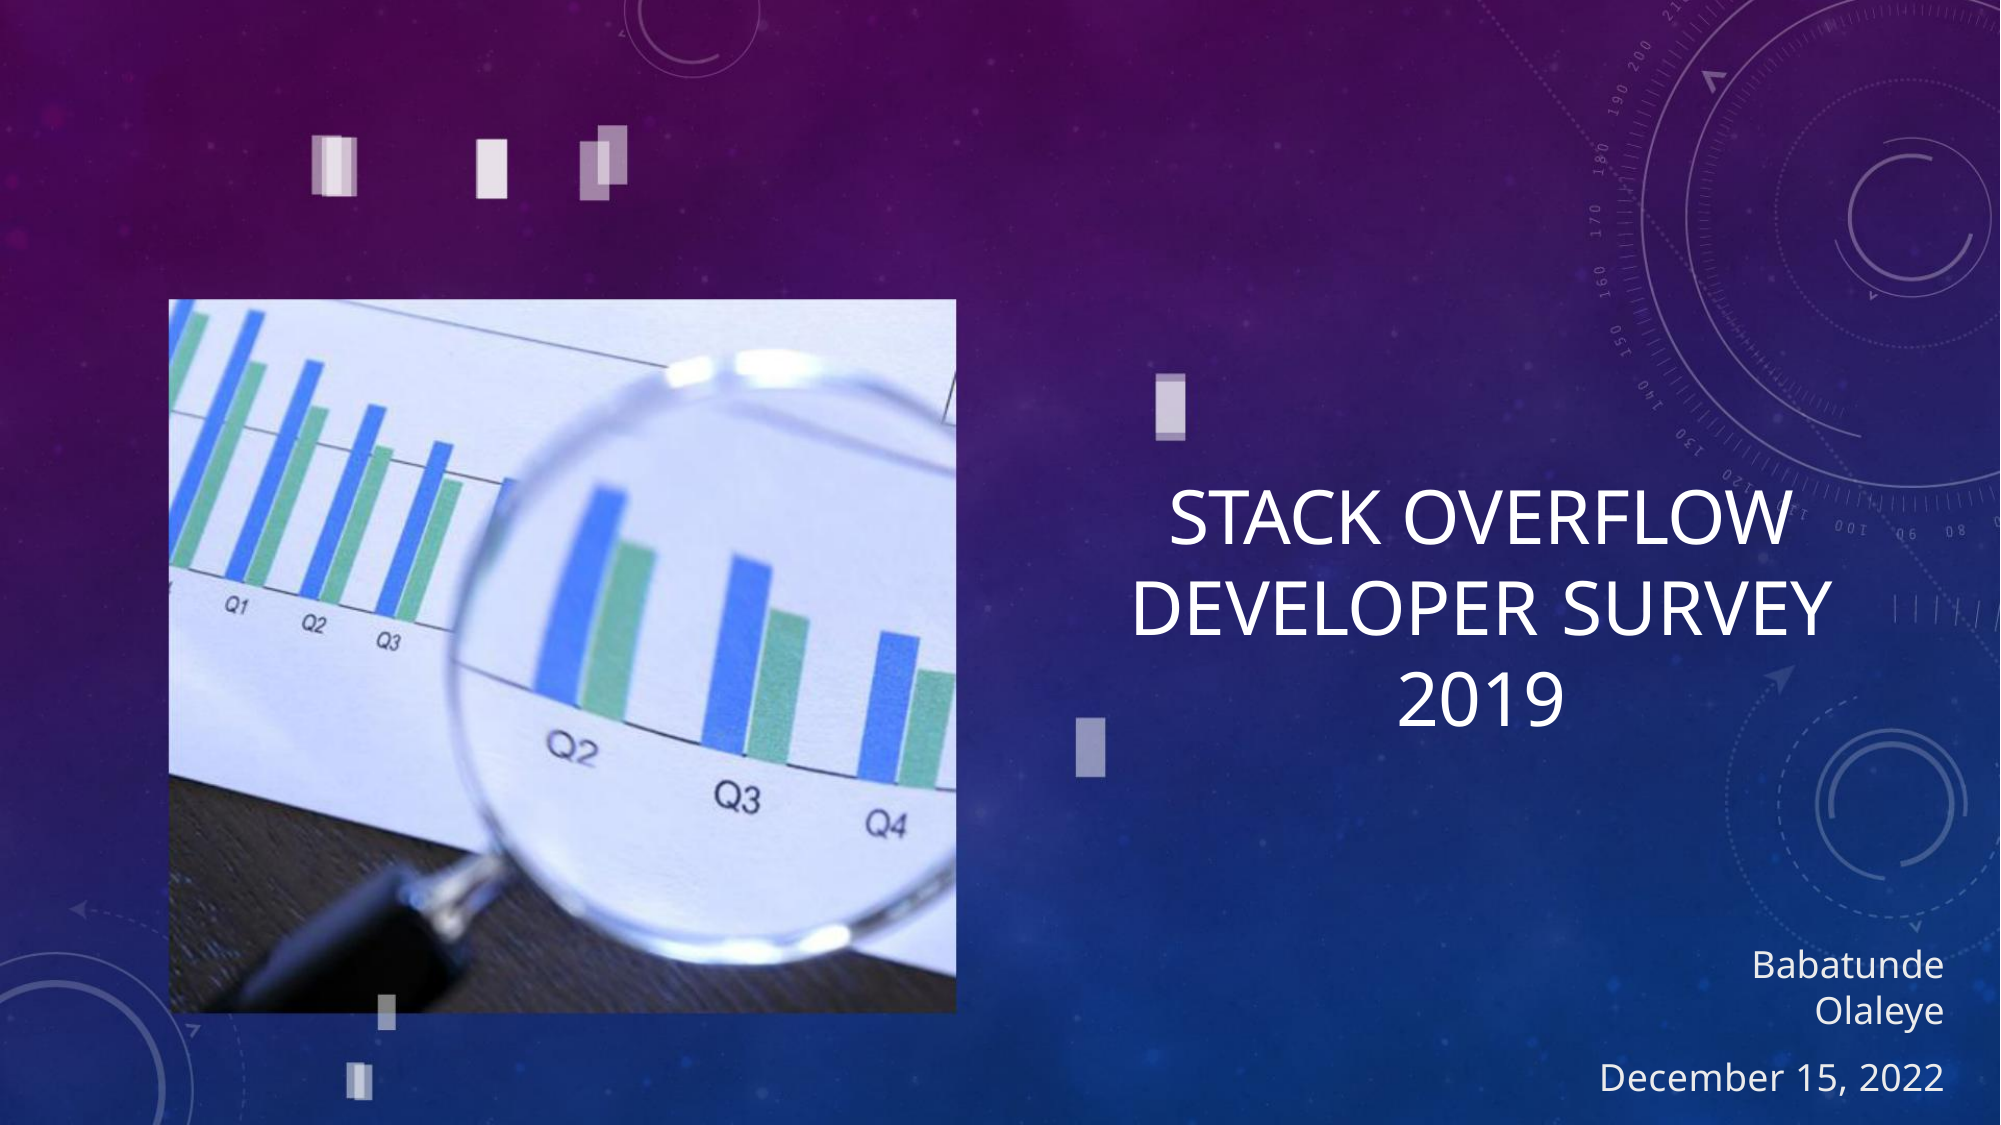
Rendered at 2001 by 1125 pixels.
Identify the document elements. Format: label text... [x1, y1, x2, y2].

text_box STACK OVERFLOW DEVELOPER SURVEY 2019 [1082, 468, 1881, 742]
text_box Babatunde Olaleye December 15, 2022 [1555, 940, 1945, 1100]
text_box [0, 0, 2000, 1125]
